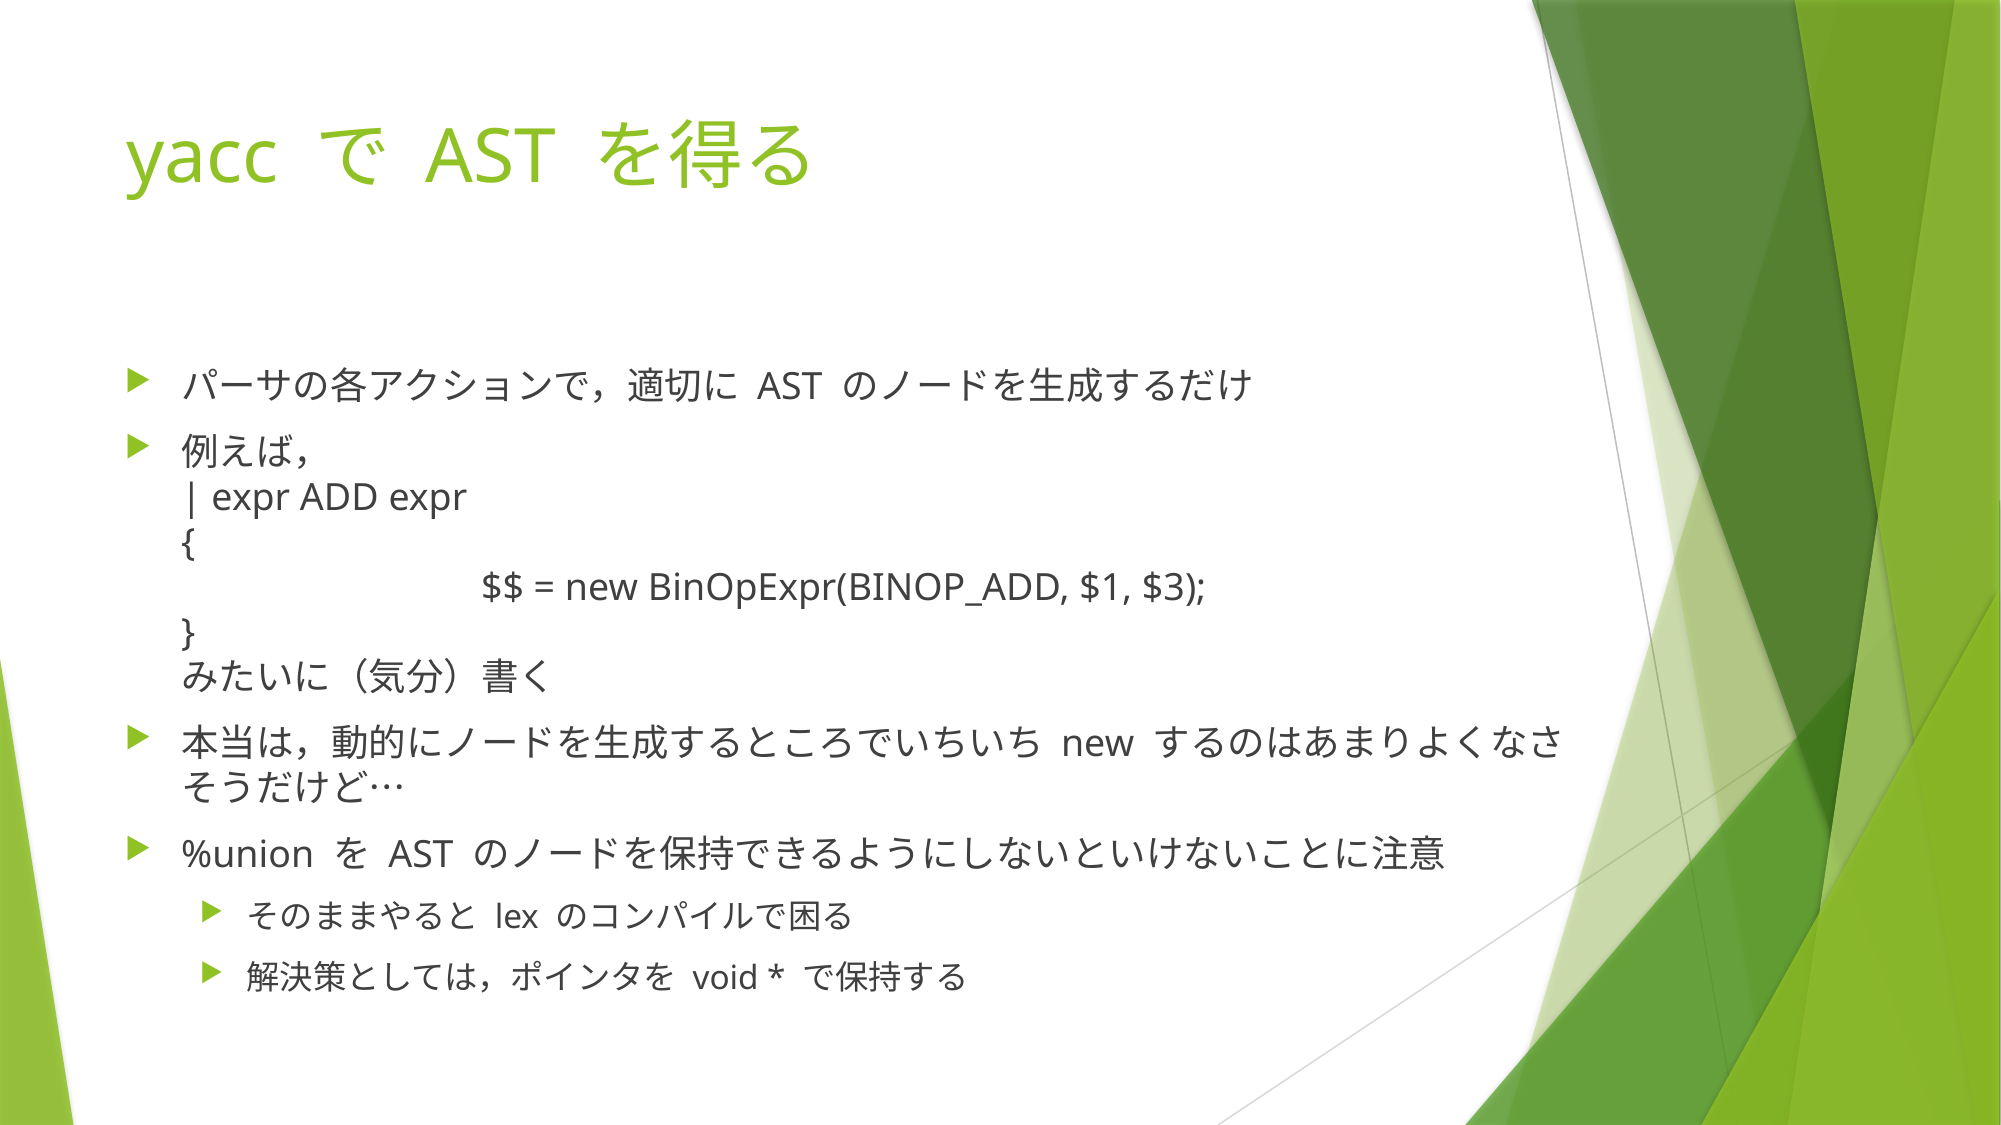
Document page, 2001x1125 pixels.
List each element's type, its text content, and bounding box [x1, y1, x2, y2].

list パーサの各アクションで，適切に AST のノードを生成するだけ 例えば， | expr ADD expr { $$ = new BinOpExpr(BINOP_ADD, $1, $3); } みたいに（気分）書く 本当は，動的にノードを生成するところでいちいち new するのはあまりよくなさそうだけど… %union を AST のノードを保持できるようにしないといけないことに注意 そのままやると lex のコンパイルで困る 解決策としては，ポインタを void * で保持する [109, 354, 1609, 1052]
title yacc で AST を得る [111, 99, 1522, 317]
